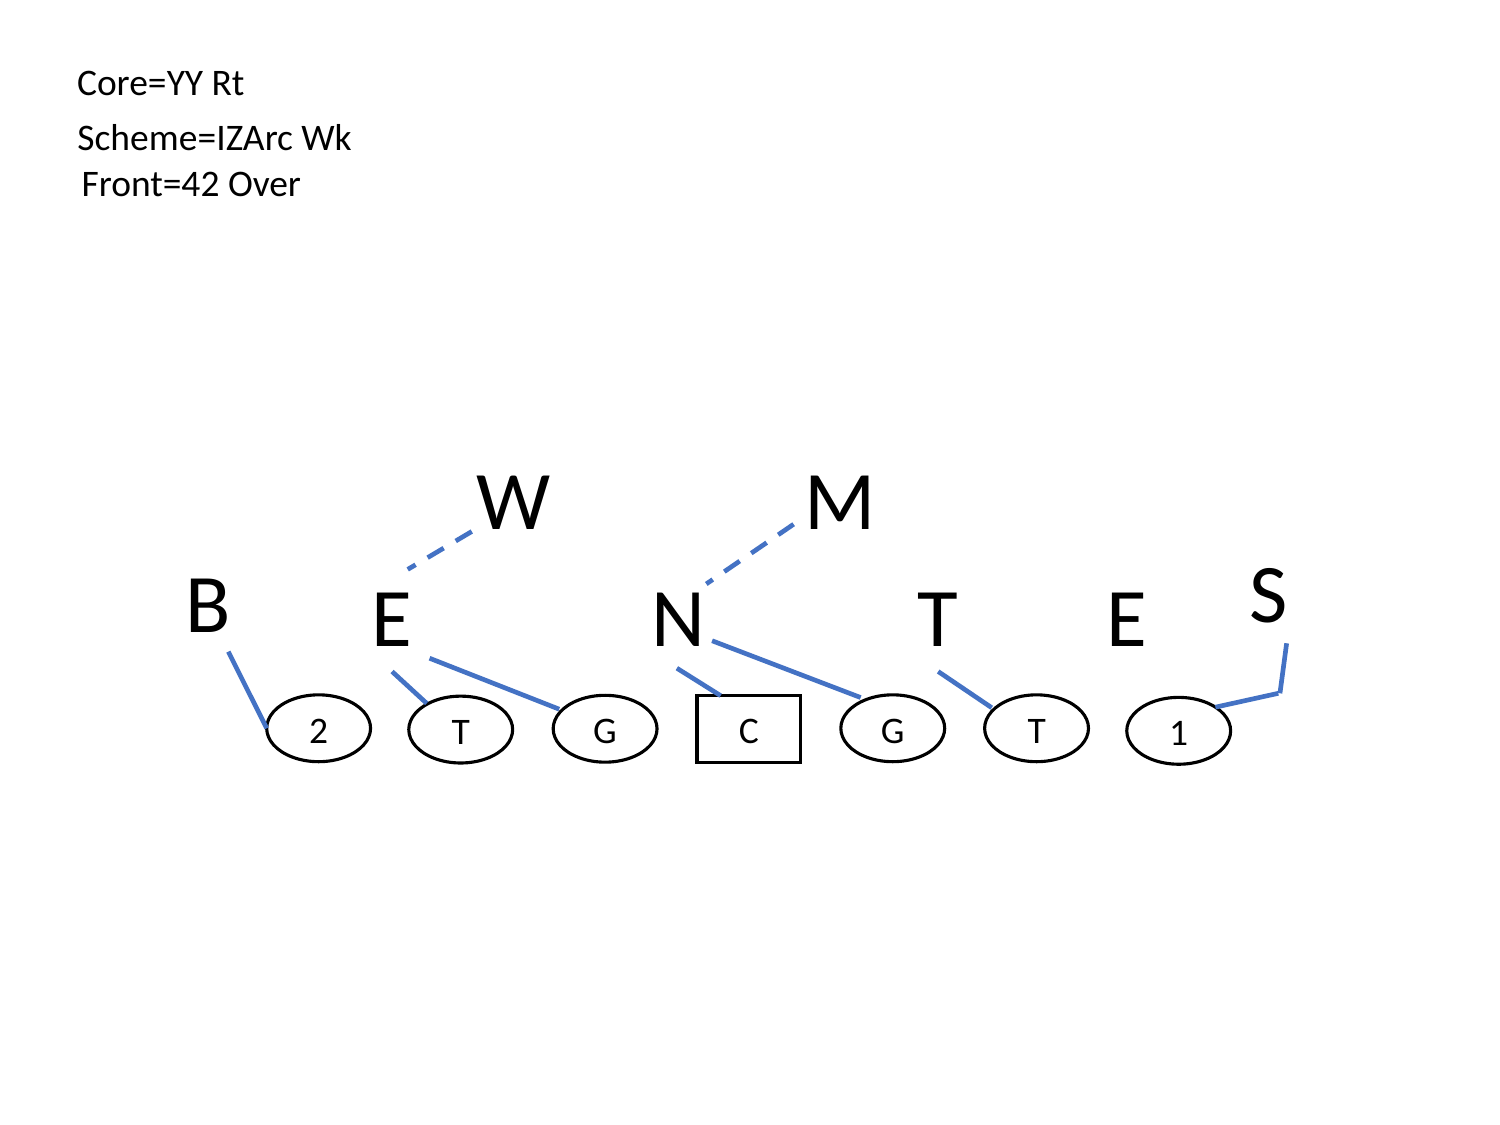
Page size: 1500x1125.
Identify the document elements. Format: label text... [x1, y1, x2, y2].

text_box B [170, 541, 246, 657]
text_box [676, 668, 712, 696]
text_box Front=42 Over [66, 166, 317, 211]
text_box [1279, 643, 1287, 694]
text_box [1223, 693, 1279, 714]
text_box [712, 640, 861, 698]
text_box Scheme=IZArc Wk [62, 105, 367, 166]
text_box E [1091, 555, 1163, 671]
text_box N [636, 555, 721, 671]
text_box G [552, 694, 659, 764]
text_box C [696, 696, 802, 763]
text_box M [789, 438, 891, 554]
text_box T [903, 555, 974, 671]
text_box T [983, 693, 1090, 763]
text_box S [1234, 531, 1303, 647]
text_box W [461, 438, 566, 554]
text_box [429, 658, 560, 710]
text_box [938, 671, 992, 708]
text_box 1 [1125, 696, 1232, 766]
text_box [391, 671, 427, 704]
text_box G [839, 693, 946, 763]
text_box Core=YY Rt [62, 50, 260, 105]
text_box 2 [265, 693, 372, 763]
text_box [228, 651, 264, 710]
text_box T [407, 702, 514, 765]
text_box E [356, 555, 428, 671]
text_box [407, 531, 472, 570]
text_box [706, 524, 794, 584]
